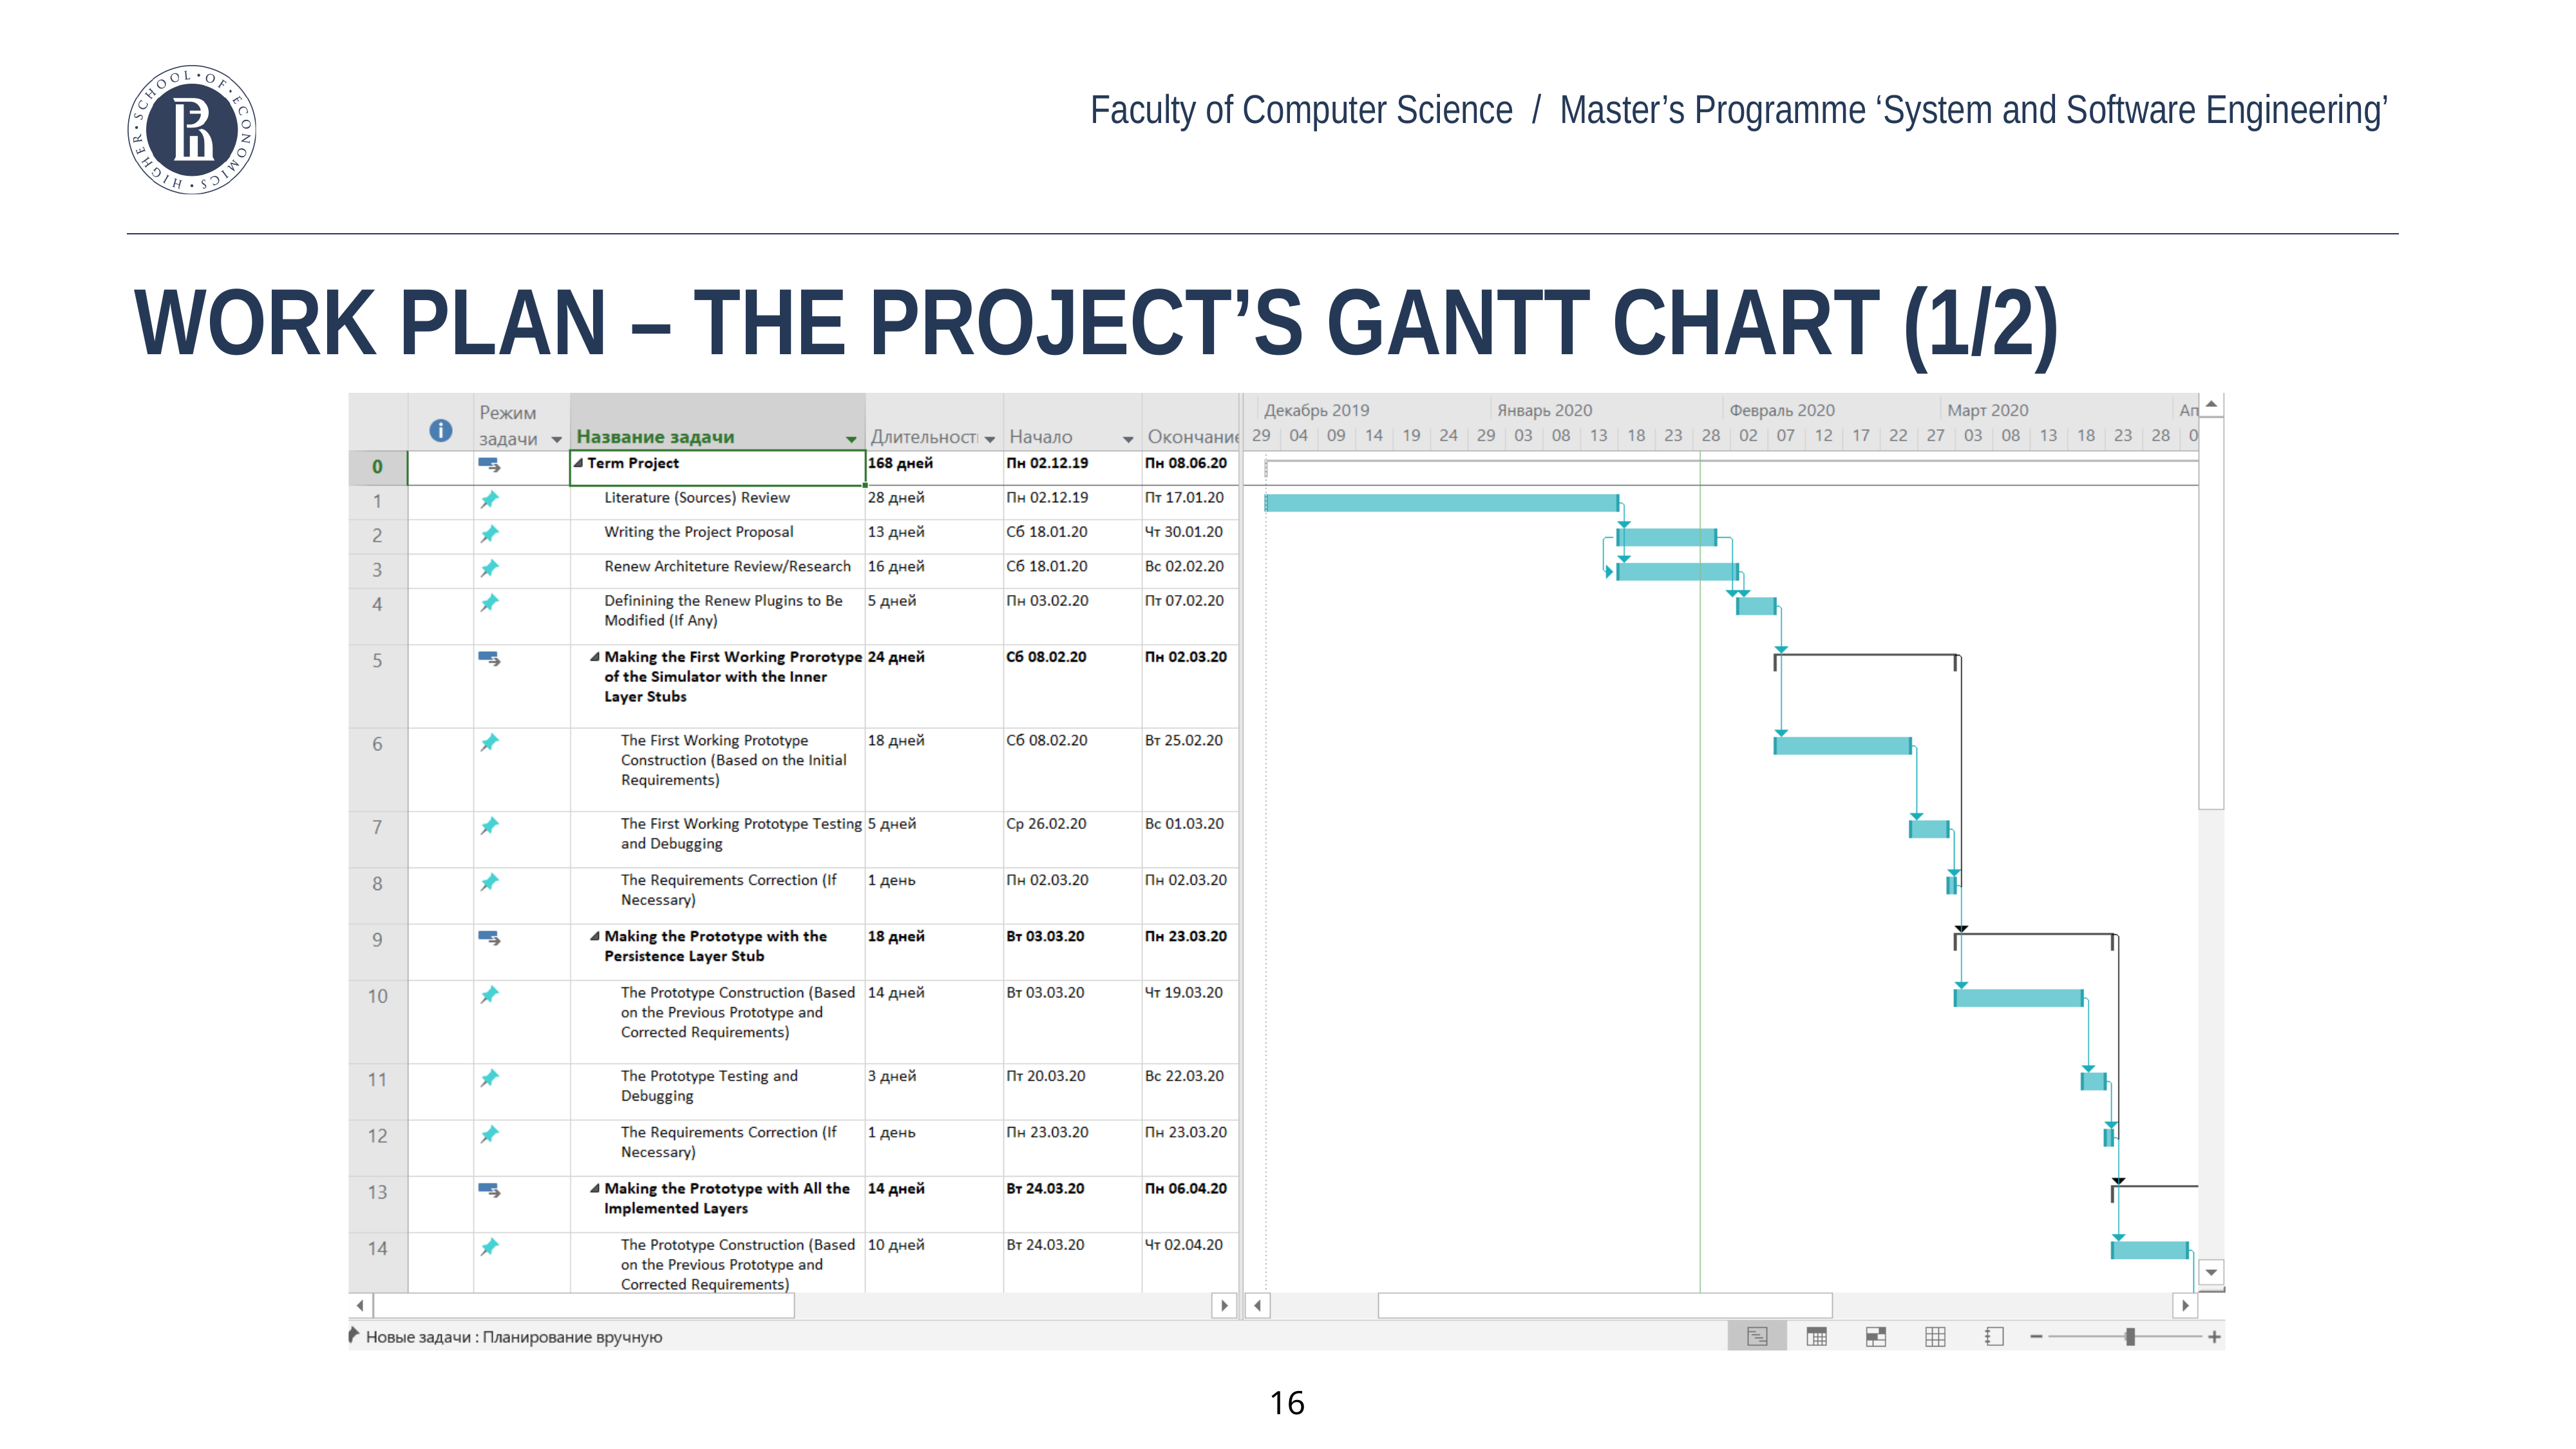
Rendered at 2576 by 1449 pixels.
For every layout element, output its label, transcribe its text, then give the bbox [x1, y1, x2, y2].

slide_number 16 [1260, 1374, 1314, 1429]
text_box Faculty of Computer Science / Master’s Programme ‘System and Software Engineering’ [985, 75, 2399, 178]
picture [348, 392, 2226, 1350]
text_box Work Plan – the Project’s Gantt Chart (1/2) [127, 252, 2170, 393]
picture [128, 65, 256, 194]
